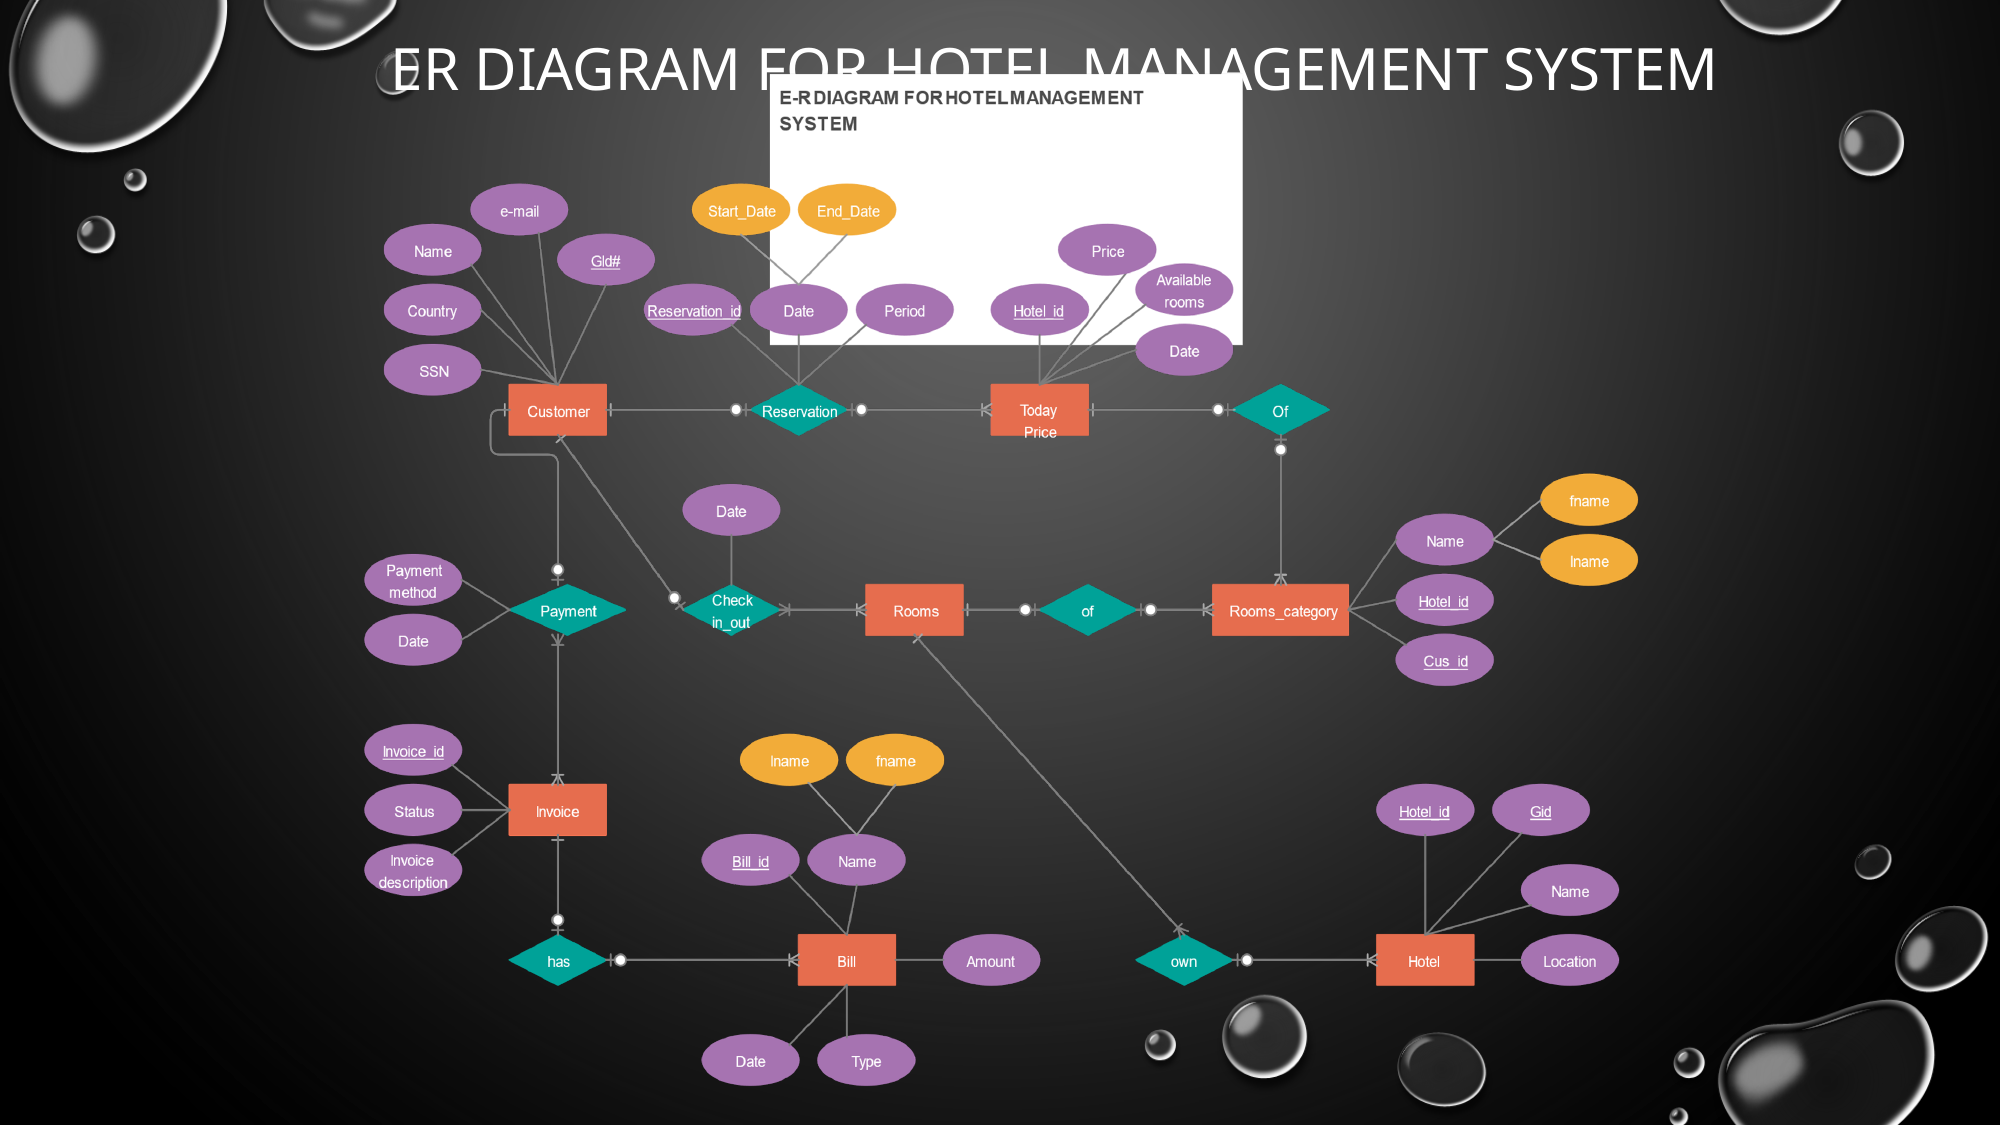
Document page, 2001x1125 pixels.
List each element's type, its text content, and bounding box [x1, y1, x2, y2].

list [360, 71, 1640, 1088]
title Er diagram for hotel management system [204, 0, 1905, 203]
picture [0, 0, 2000, 1125]
